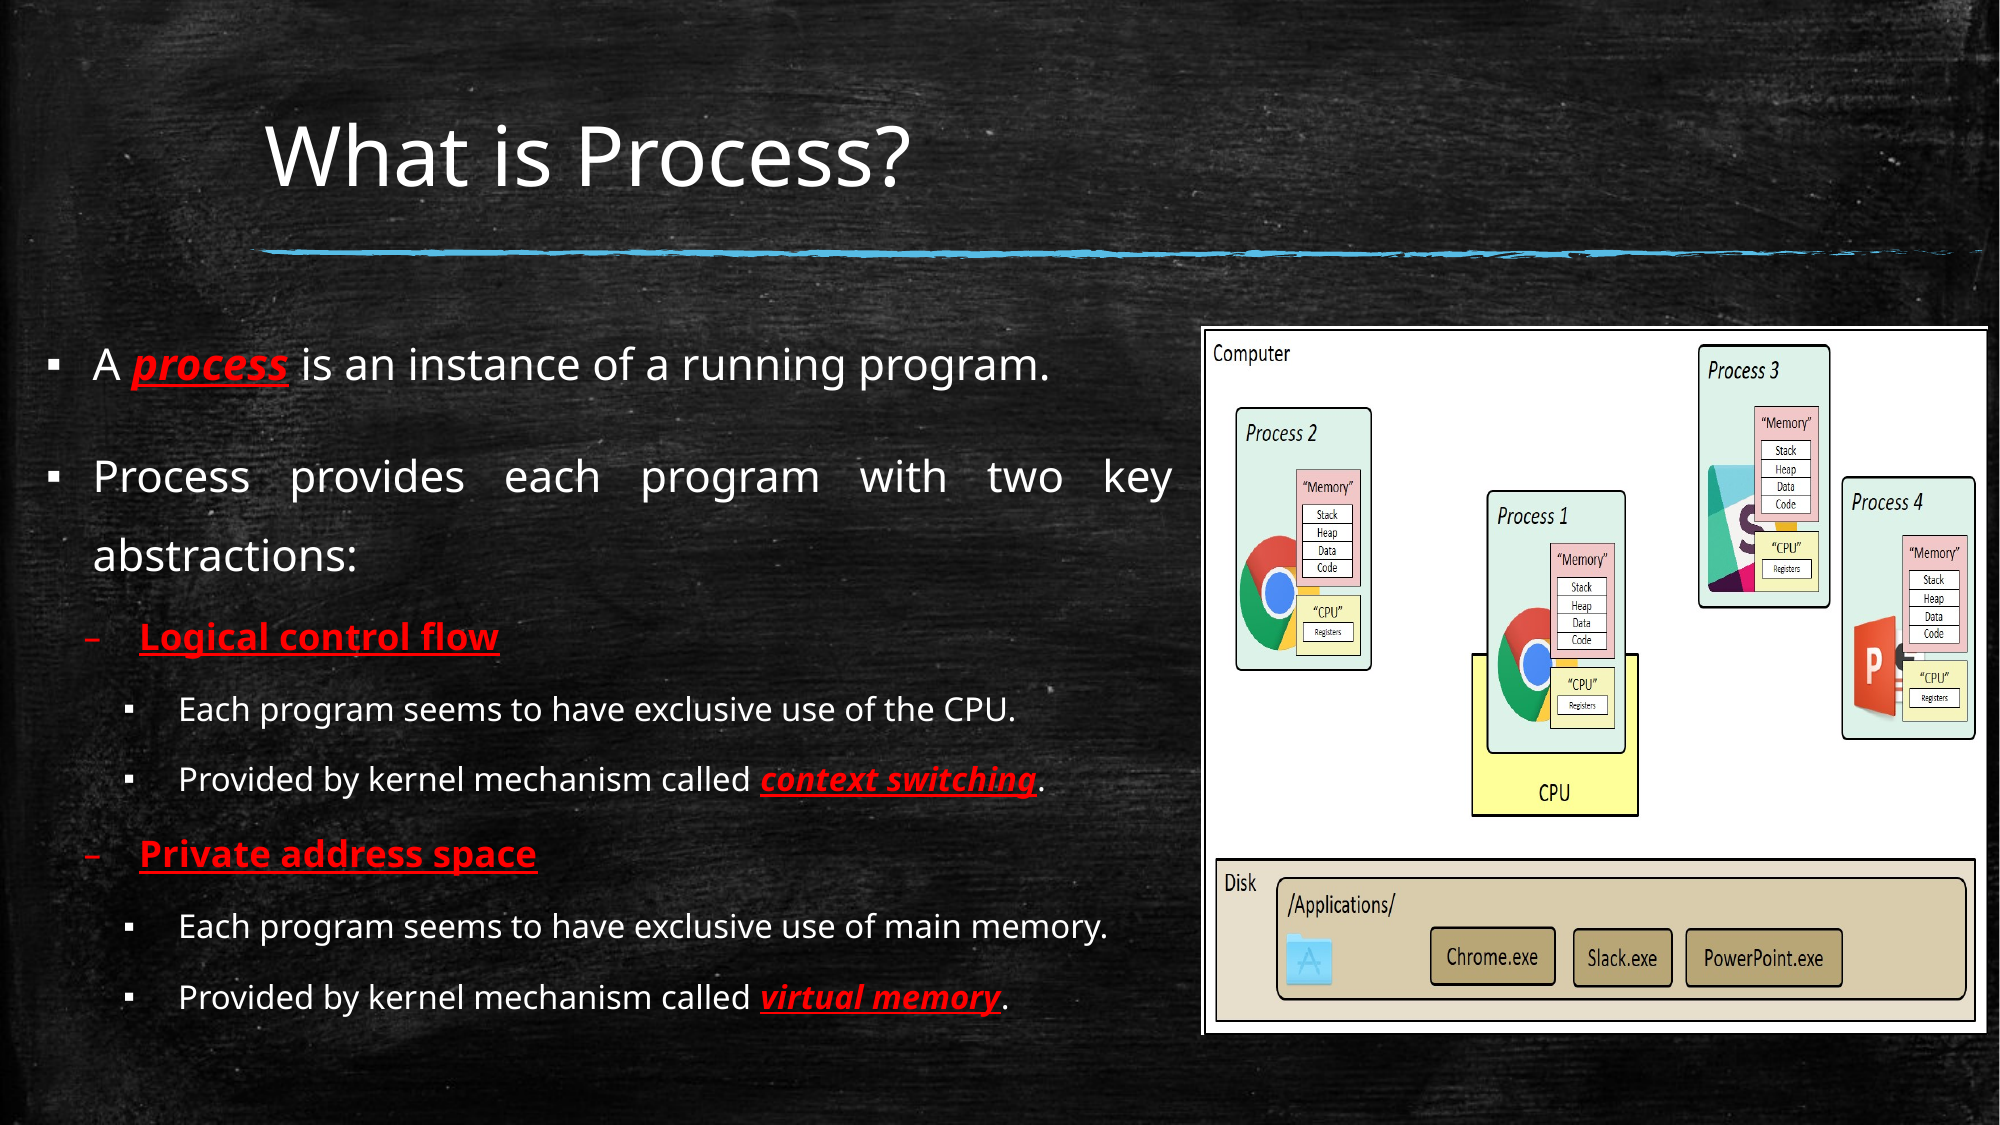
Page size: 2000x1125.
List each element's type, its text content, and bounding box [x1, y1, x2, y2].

list A process is an instance of a running program. Process provides each program with two key abstractions: Logical control flow Each program seems to have exclusive use of the CPU. Provided by kernel mechanism called context switching. Private address space Each program seems to have exclusive use of main memory. Provided by kernel mechanism called virtual memory. [31, 302, 1189, 1035]
picture [1200, 326, 1988, 1035]
title What is Process? [249, 45, 1750, 213]
